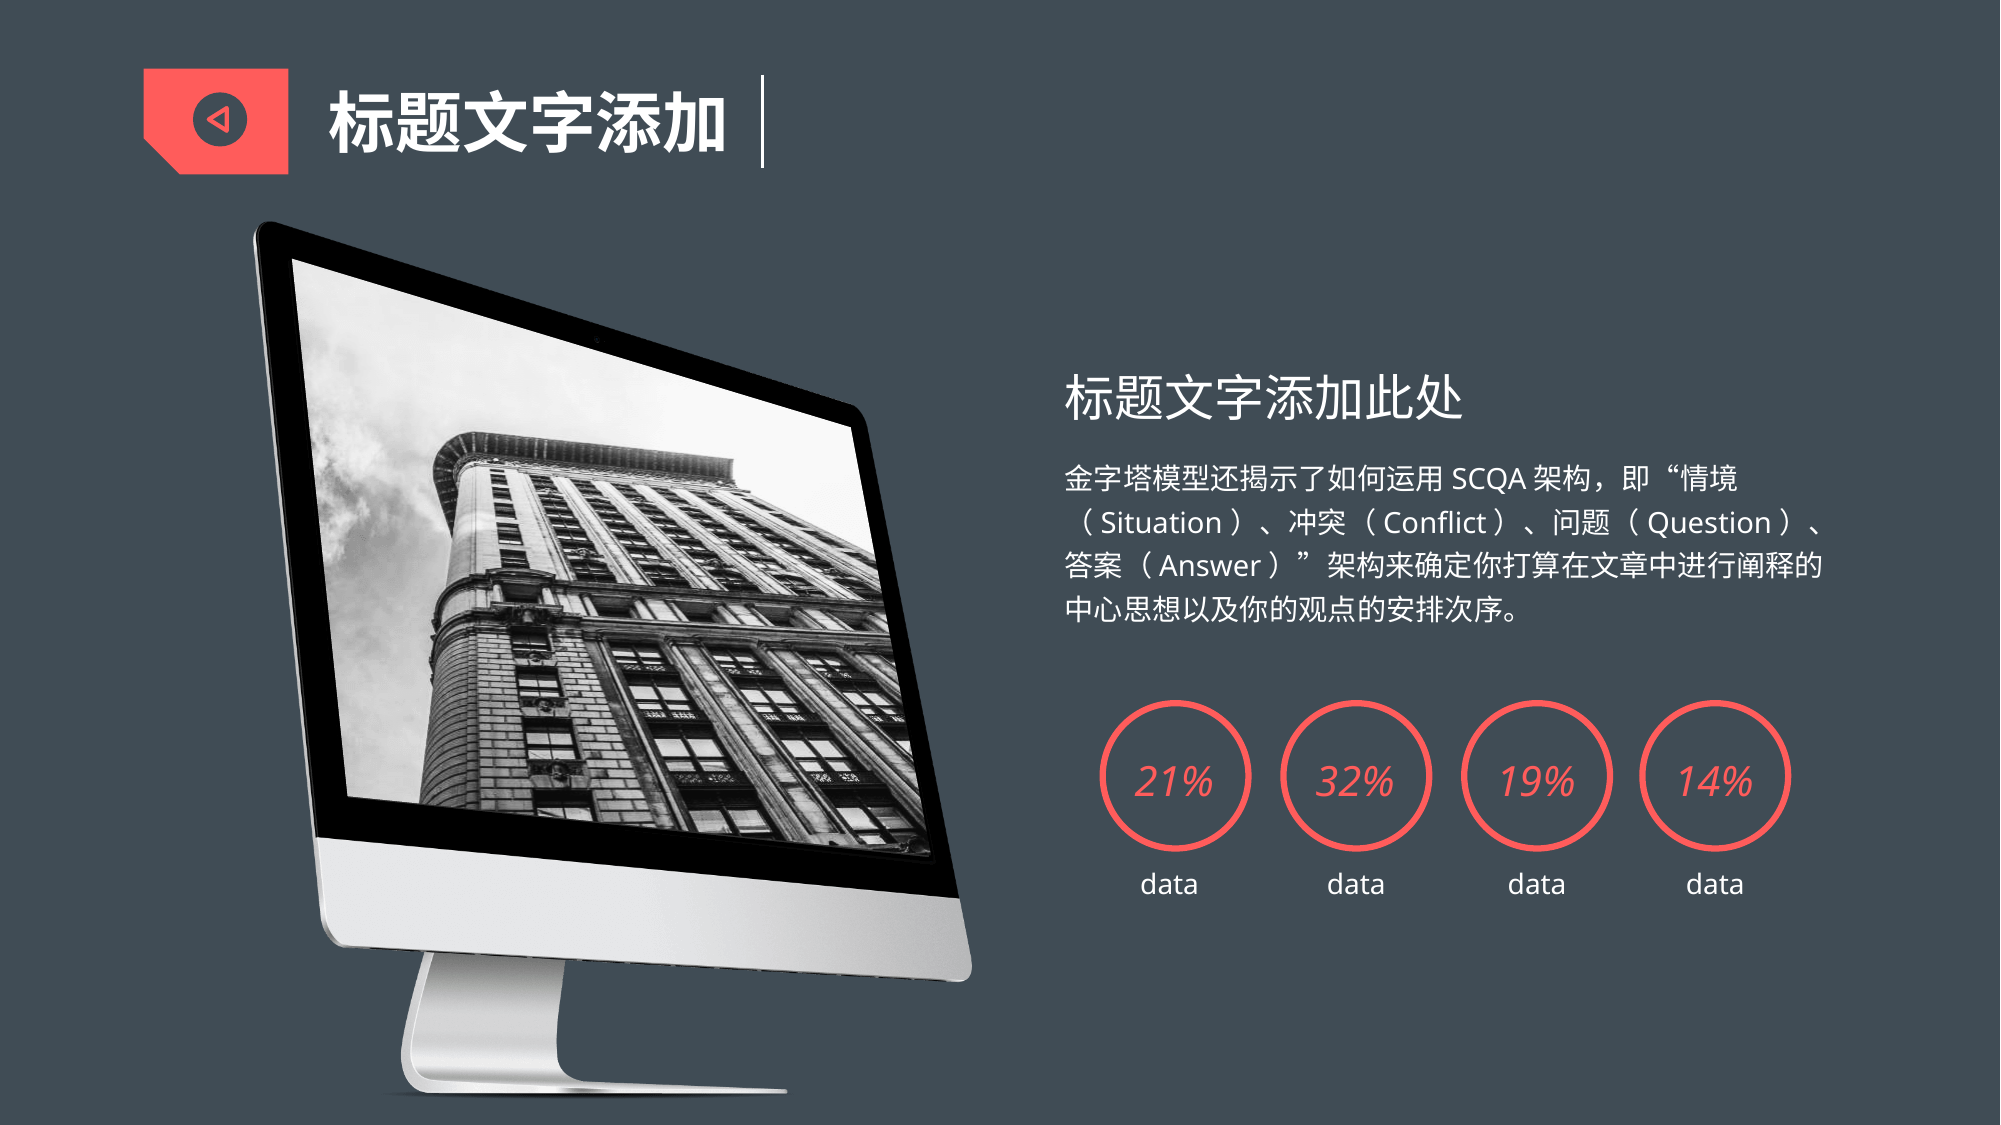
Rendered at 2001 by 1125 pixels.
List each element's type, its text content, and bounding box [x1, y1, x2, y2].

text_box data [1465, 858, 1609, 908]
text_box [1464, 703, 1611, 849]
text_box [1102, 703, 1249, 849]
text_box [1283, 703, 1430, 849]
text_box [1049, 350, 1857, 633]
text_box [1642, 703, 1789, 849]
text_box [143, 68, 763, 175]
text_box 19% [1491, 750, 1580, 809]
text_box 14% [1670, 750, 1758, 809]
text_box data [1643, 858, 1788, 908]
text_box 32% [1311, 750, 1399, 809]
text_box data [1097, 858, 1242, 908]
text_box data [1284, 858, 1429, 908]
text_box 21% [1130, 750, 1219, 809]
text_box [253, 221, 972, 1099]
picture [291, 258, 932, 856]
